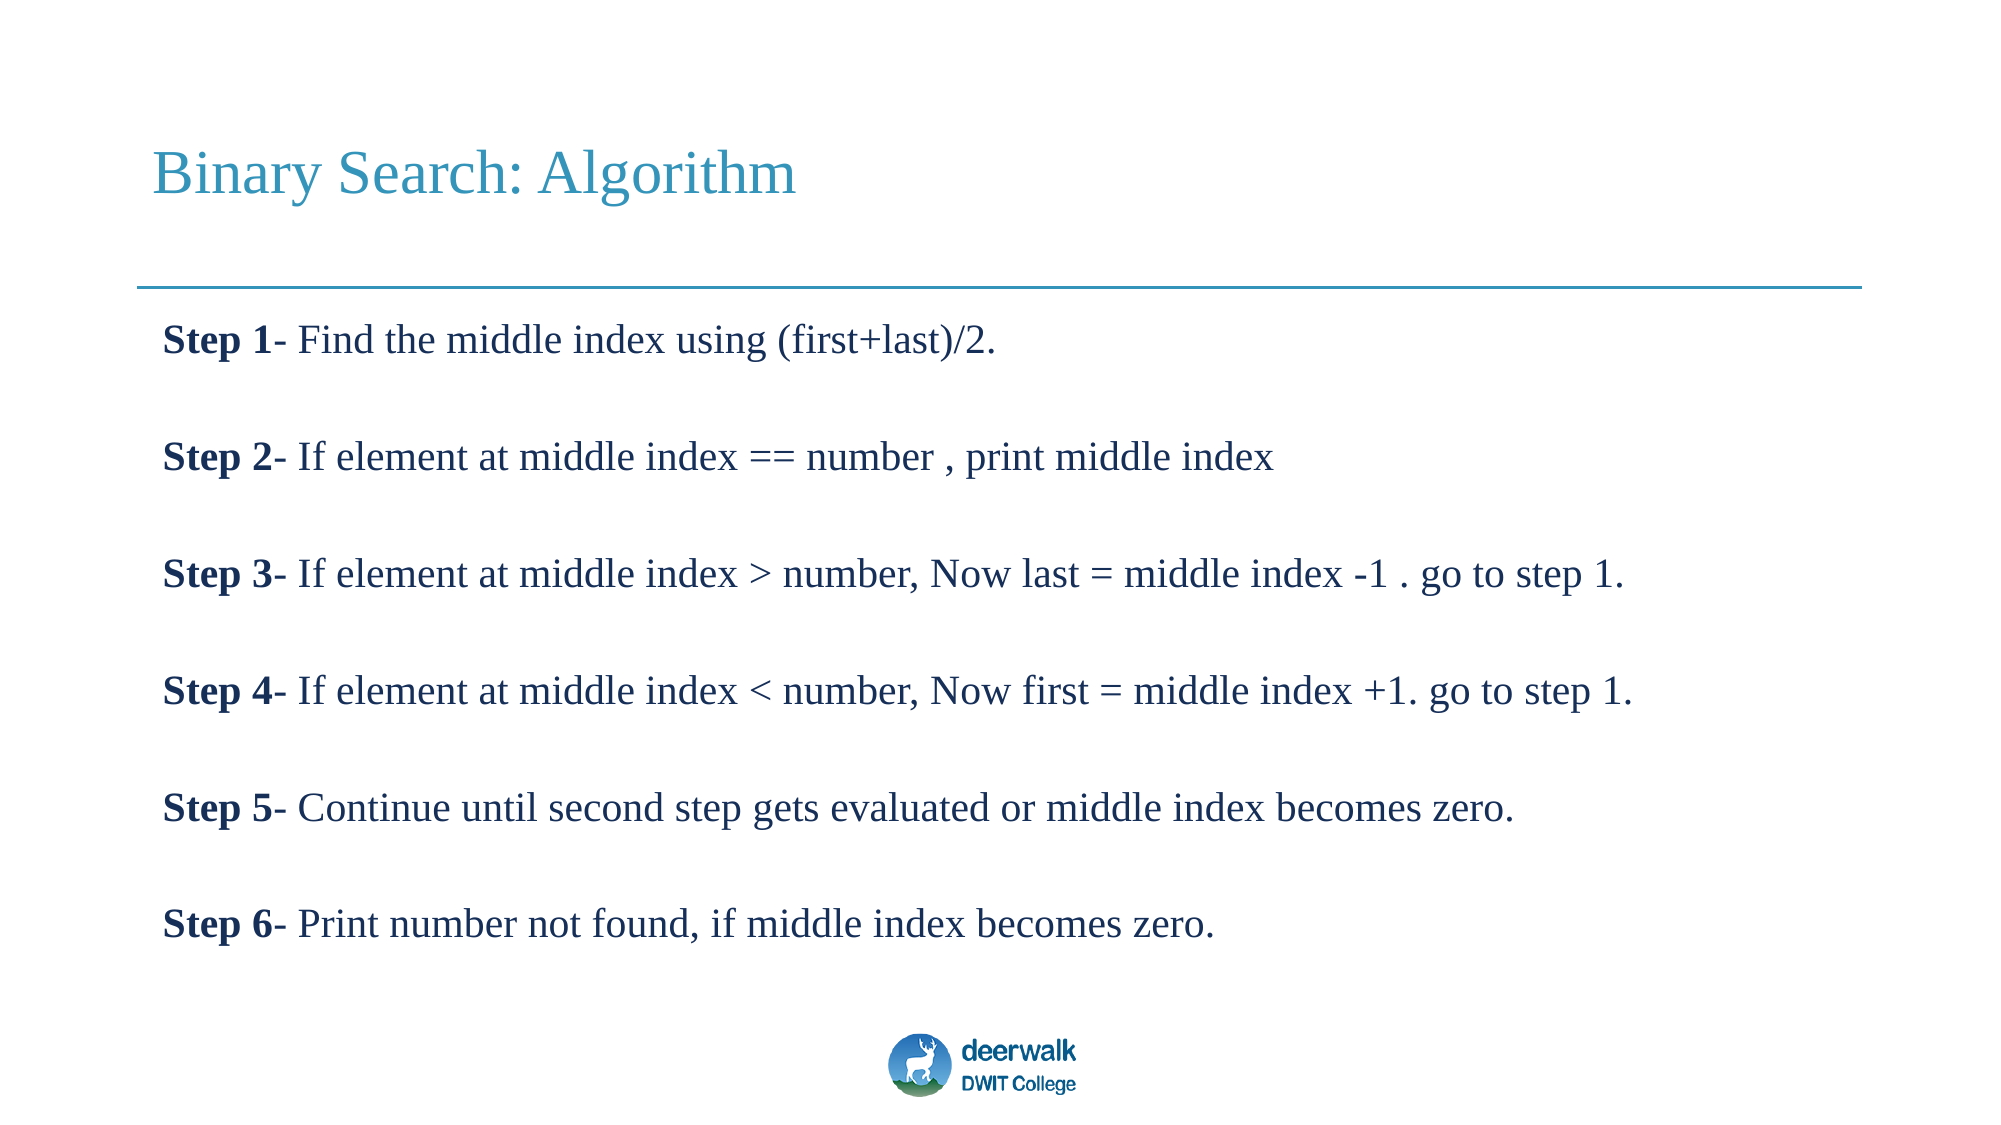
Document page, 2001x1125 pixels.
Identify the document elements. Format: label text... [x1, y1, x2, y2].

title Binary Search: Algorithm [137, 64, 1863, 283]
list Step 1- Find the middle index using (first+last)/2. Step 2- If element at middle index == number , print middle index Step 3- If element at middle index > number, Now last = middle index -1 . go to step 1. Step 4- If element at middle index < number, Now first = middle index +1. go to step 1. Step 5- Continue until second step gets evaluated or middle index becomes zero. Step 6- Print number not found, if middle index becomes zero. [147, 304, 1863, 991]
picture [873, 1013, 1103, 1120]
